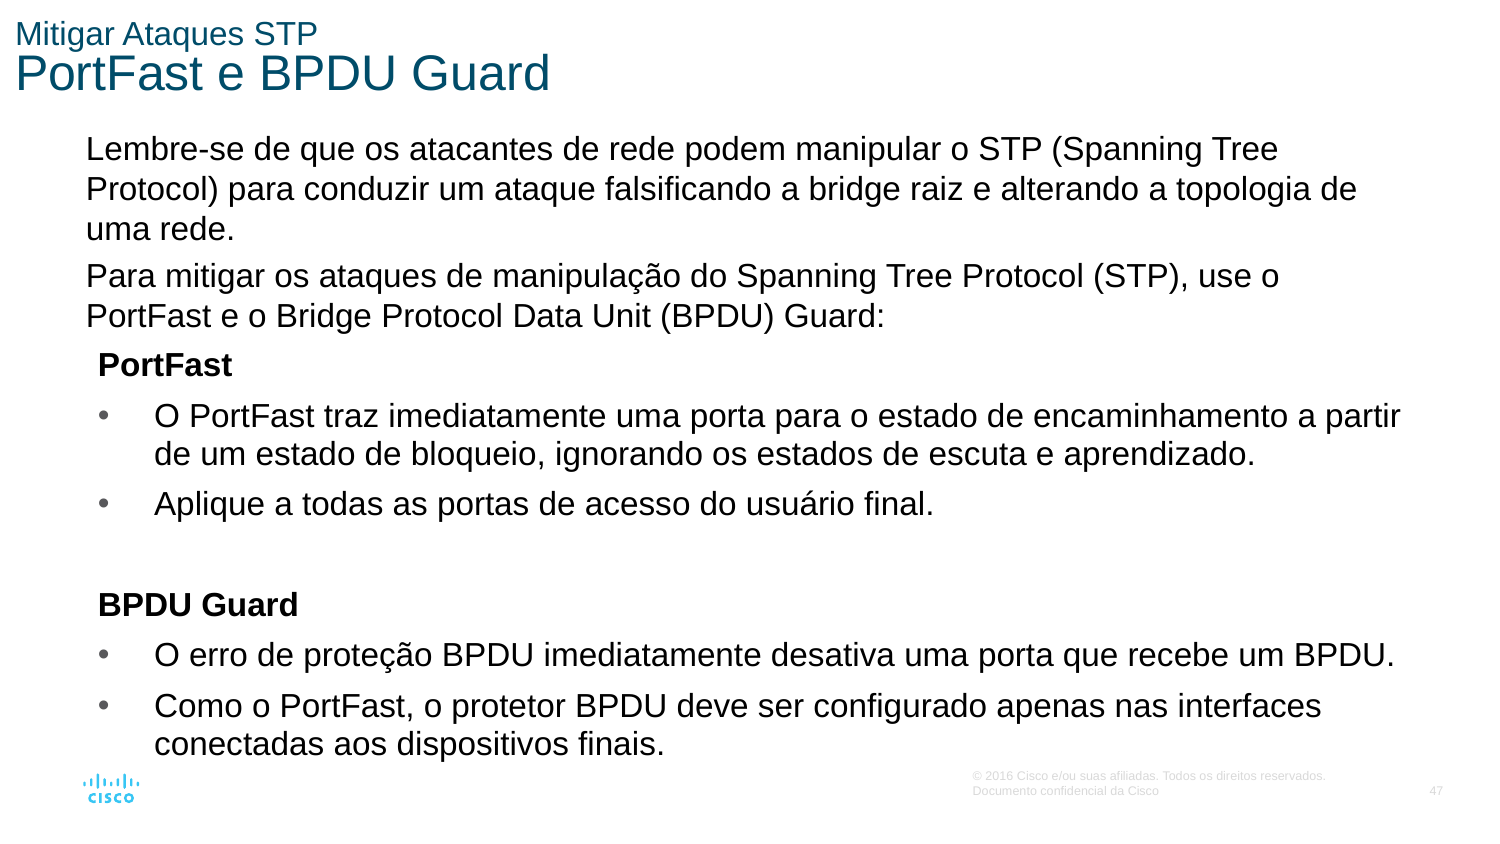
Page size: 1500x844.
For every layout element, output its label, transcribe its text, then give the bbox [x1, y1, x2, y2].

title Mitigar Ataques STP PortFast e BPDU Guard [0, 0, 1369, 121]
list Lembre-se de que os atacantes de rede podem manipular o STP (Spanning Tree Protocol) para conduzir um ataque falsificando a bridge raiz e alterando a topologia de uma rede. Para mitigar os ataques de manipulação do Spanning Tree Protocol (STP), use o PortFast e o Bridge Protocol Data Unit (BPDU) Guard: PortFast O PortFast traz imediatamente uma porta para o estado de encaminhamento a partir de um estado de bloqueio, ignorando os estados de escuta e aprendizado. Aplique a todas as portas de acesso do usuário final. BPDU Guard O erro de proteção BPDU imediatamente desativa uma porta que recebe um BPDU. Como o PortFast, o protetor BPDU deve ser configurado apenas nas interfaces conectadas aos dispositivos finais. [70, 120, 1430, 728]
